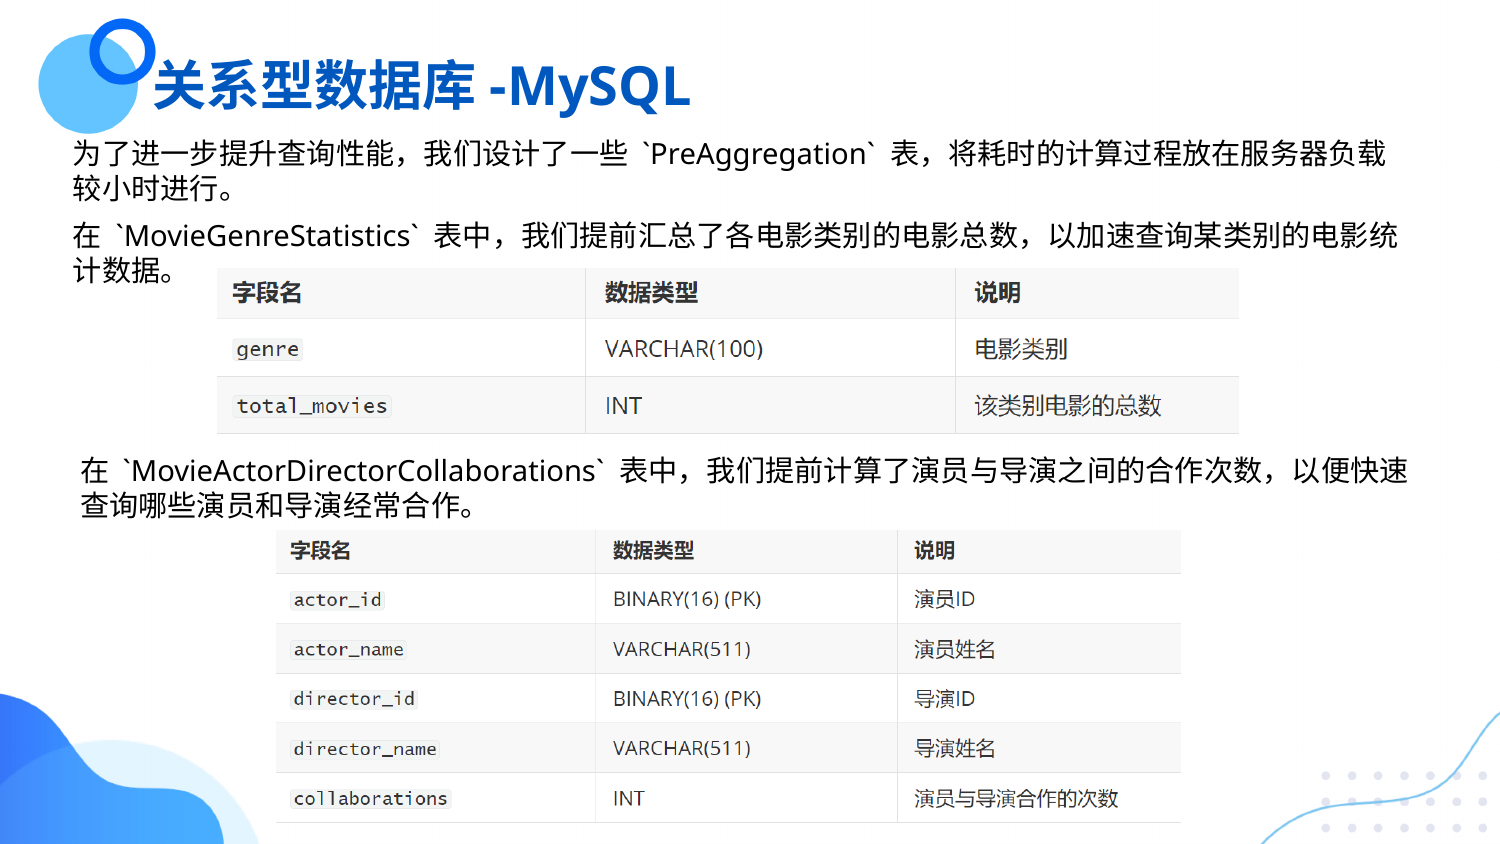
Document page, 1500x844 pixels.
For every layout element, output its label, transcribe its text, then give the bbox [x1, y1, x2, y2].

text_box 为了进一步提升查询性能，我们设计了一些 `PreAggregation` 表，将耗时的计算过程放在服务器负载较小时进行。 [58, 127, 1427, 213]
picture [0, 0, 1500, 844]
text_box 在 `MovieActorDirectorCollaborations` 表中，我们提前计算了演员与导演之间的合作次数，以便快速查询哪些演员和导演经常合作。 [65, 444, 1427, 530]
text_box 关系型数据库-MySQL [137, 27, 1463, 132]
text_box 在 `MovieGenreStatistics` 表中，我们提前汇总了各电影类别的电影总数，以加速查询某类别的电影统计数据。 [58, 210, 1425, 295]
